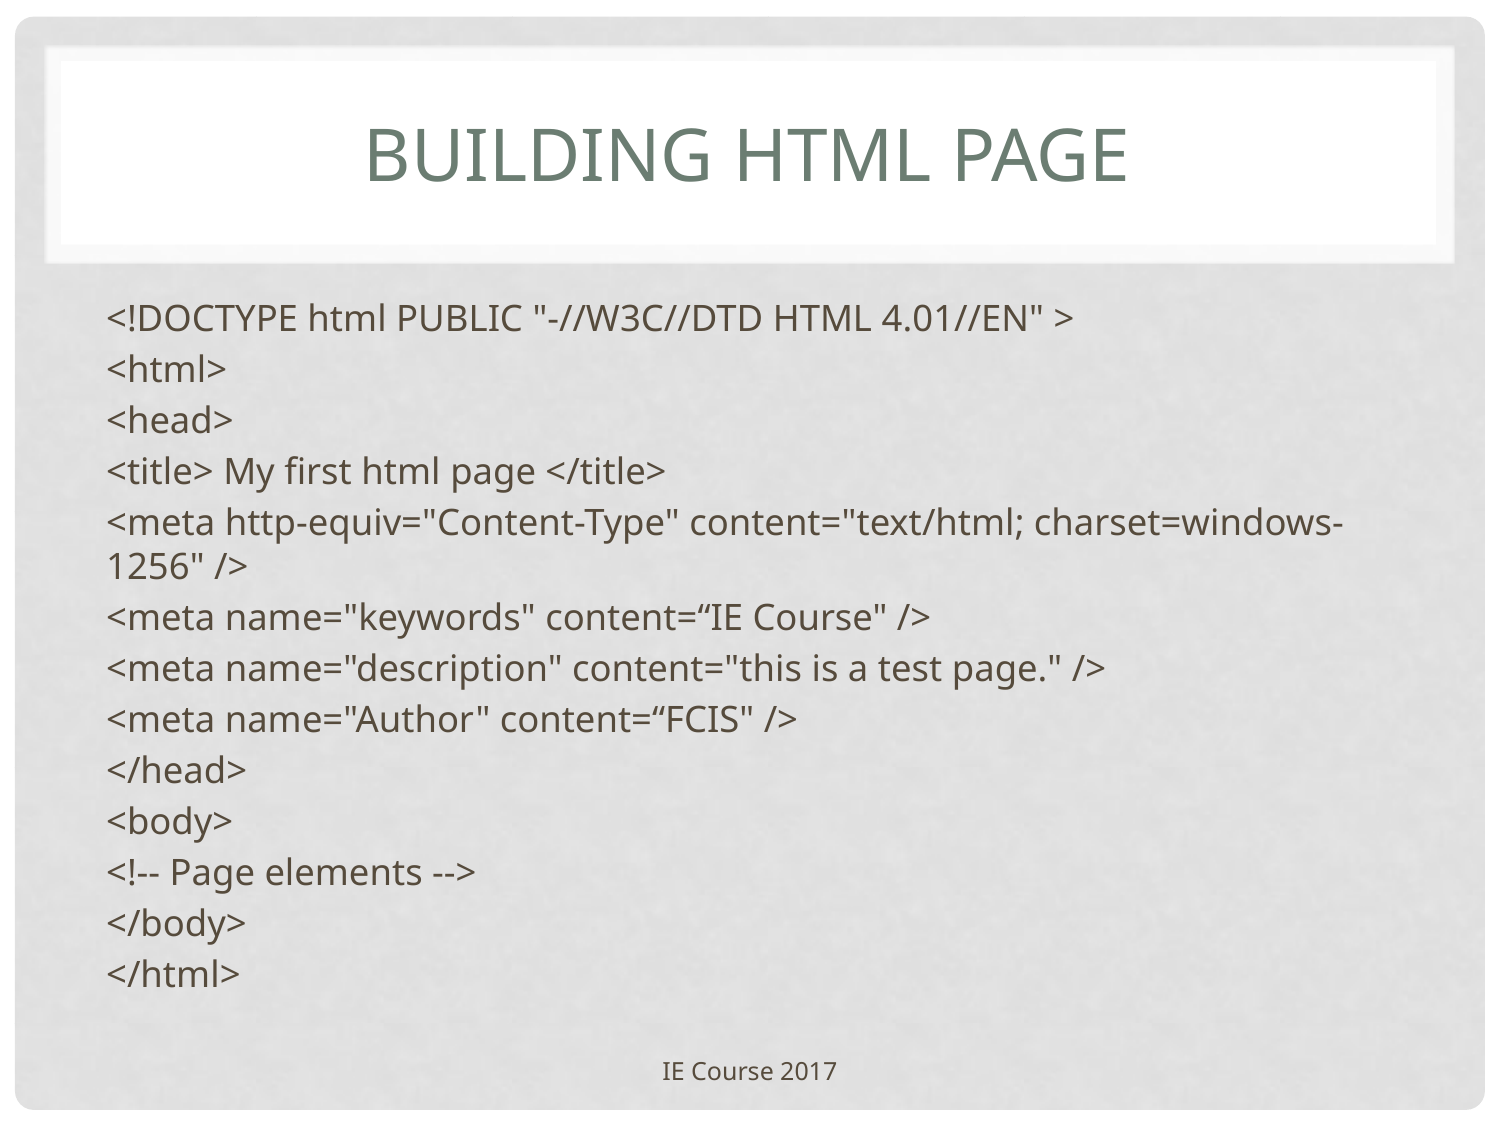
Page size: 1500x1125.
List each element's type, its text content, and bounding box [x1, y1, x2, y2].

title Building HTML page [69, 66, 1425, 238]
footer IE Course 2017 [512, 1042, 988, 1103]
list <!DOCTYPE html PUBLIC "-//W3C//DTD HTML 4.01//EN" > <html> <head> <title> My first html page </title> <meta http-equiv="Content-Type" content="text/html; charset=windows-1256" /> <meta name="keywords" content=“IE Course" /> <meta name="description" content="this is a test page." /> <meta name="Author" content=“FCIS" /> </head> <body> <!-- Page elements --> </body> </html> [75, 287, 1425, 1005]
